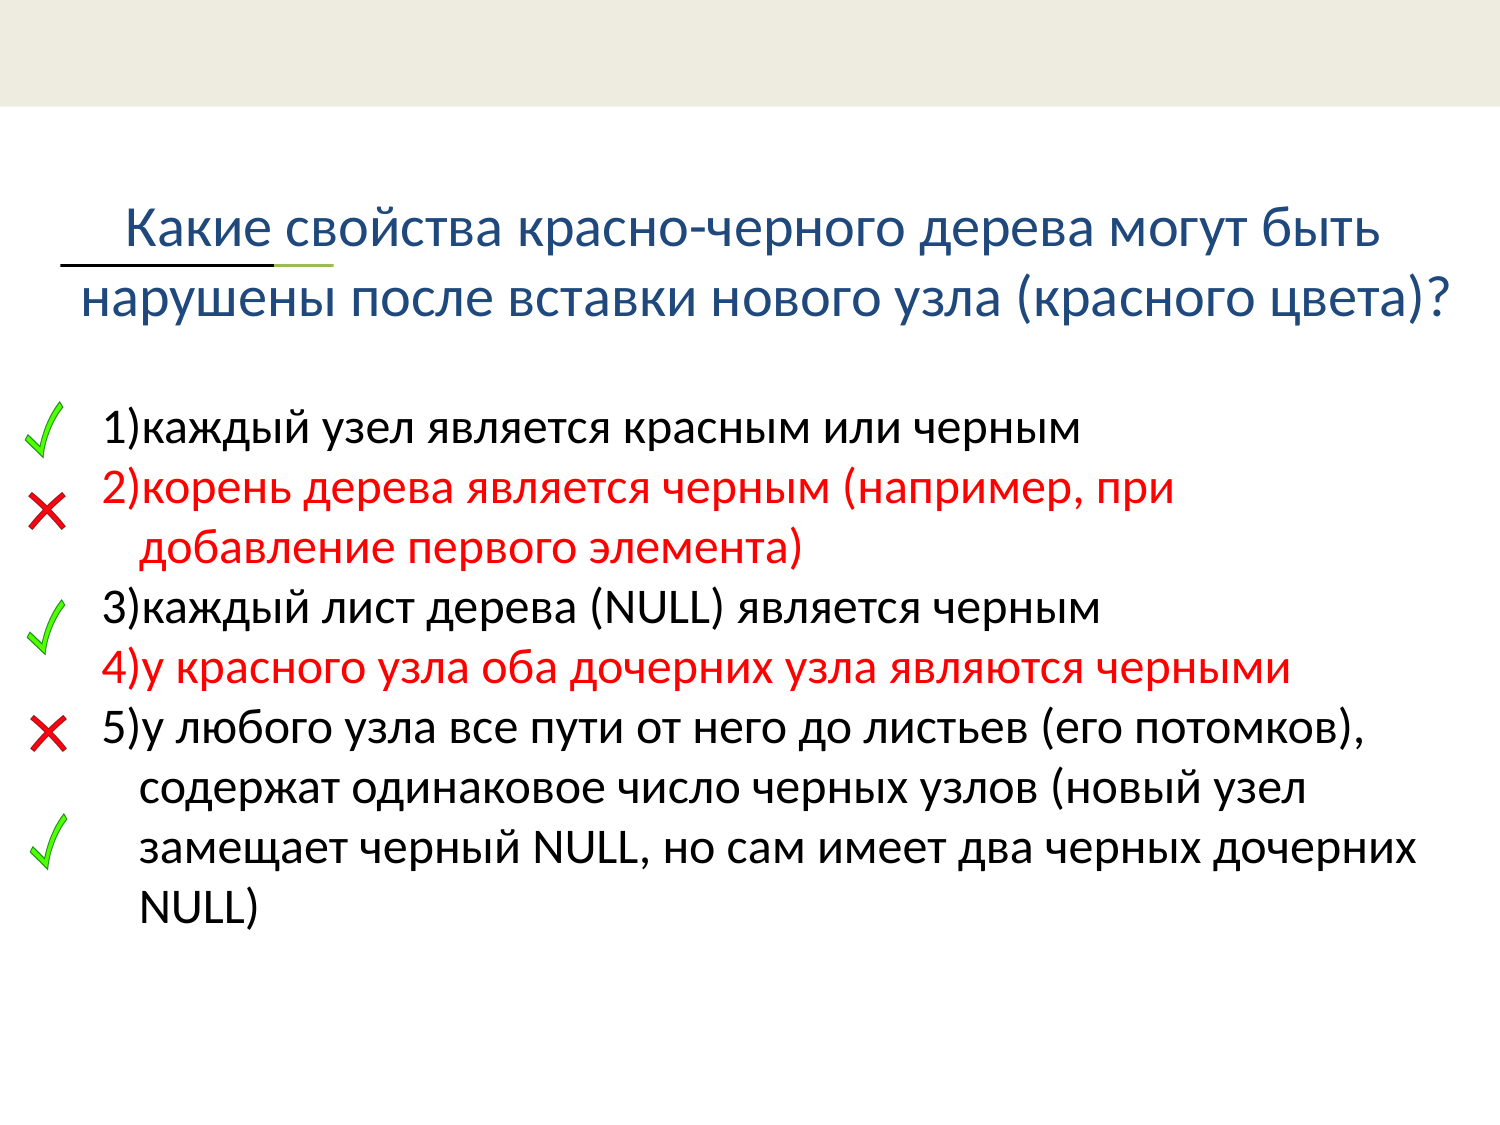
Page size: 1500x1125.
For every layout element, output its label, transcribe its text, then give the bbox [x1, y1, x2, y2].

picture [26, 598, 66, 658]
title Какие свойства красно-черного дерева могут быть нарушены после вставки нового узла (красного цвета)? [51, 172, 1483, 353]
picture [27, 490, 67, 530]
picture [24, 401, 64, 460]
picture [29, 713, 69, 753]
picture [29, 813, 69, 872]
list каждый узел является красным или черным корень дерева является черным (например, при добавление первого элемента) каждый лист дерева (NULL) является черным у красного узла оба дочерних узла являются черными у любого узла все пути от него до листьев (его потомков), содержат одинаковое число черных узлов (новый узел замещает черный NULL, но сам имеет два черных дочерних NULL) [48, 378, 1447, 976]
